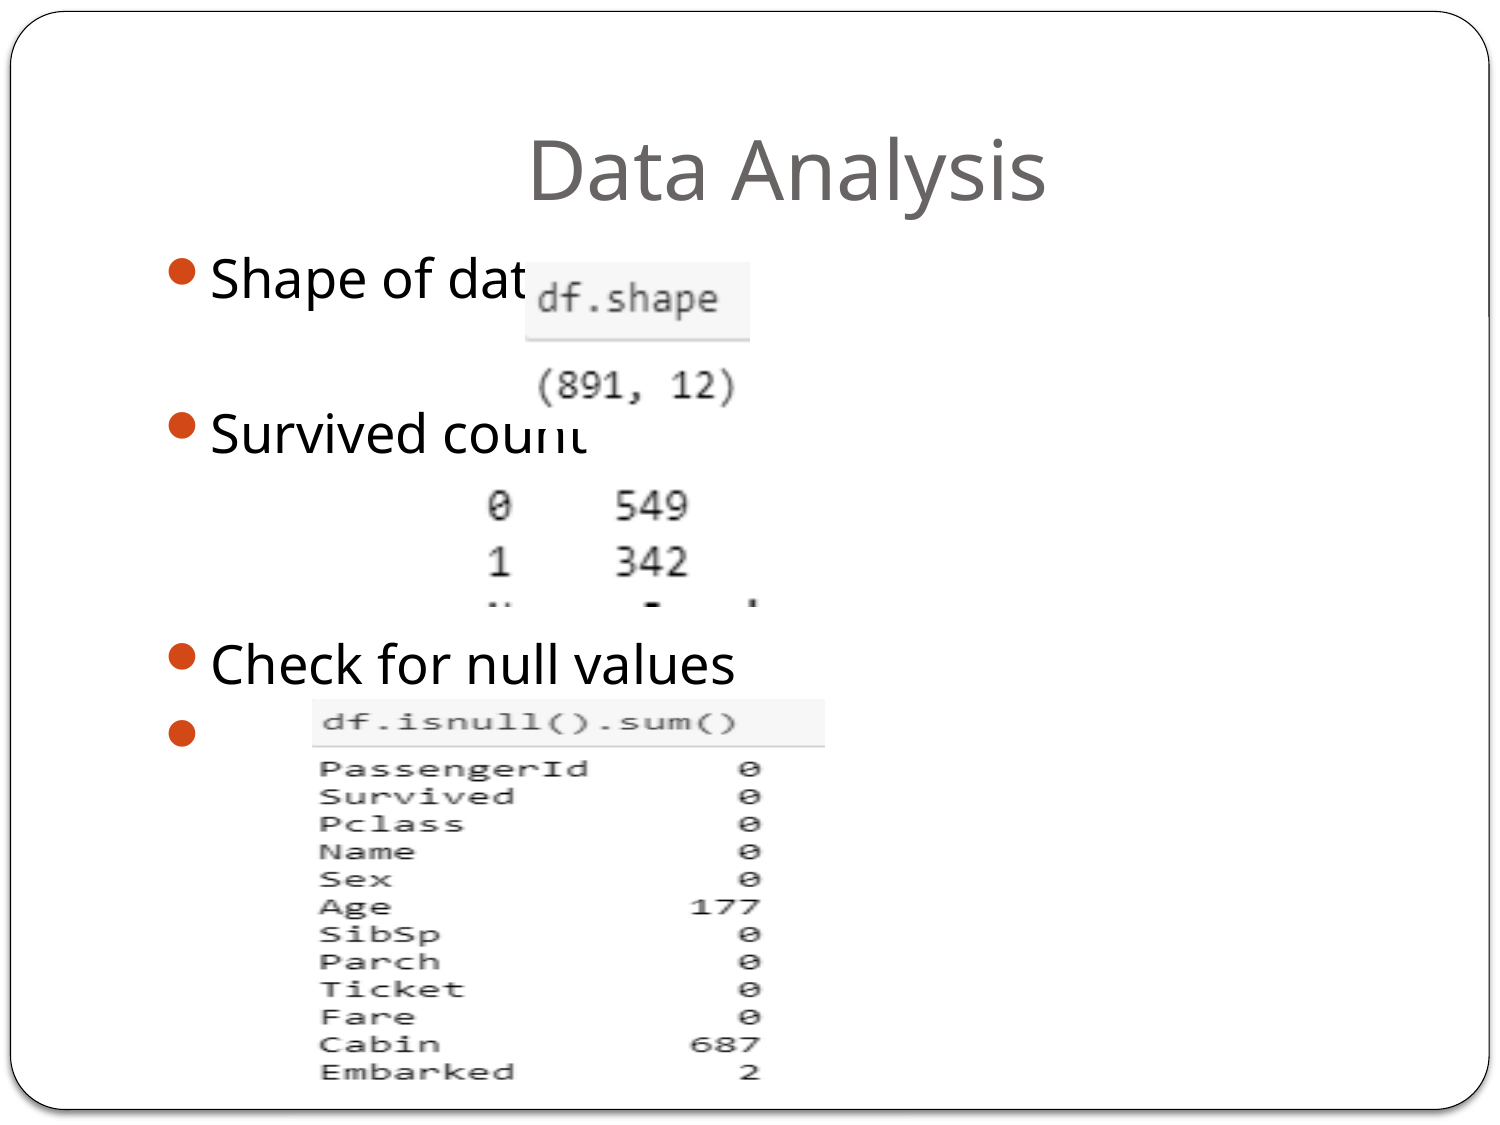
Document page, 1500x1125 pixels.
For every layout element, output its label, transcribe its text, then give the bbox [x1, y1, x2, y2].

list Shape of dataset: Survived count Check for null values [150, 237, 1425, 988]
picture [524, 262, 751, 429]
picture [474, 462, 776, 607]
title Data Analysis [150, 45, 1425, 233]
picture [312, 699, 826, 1088]
